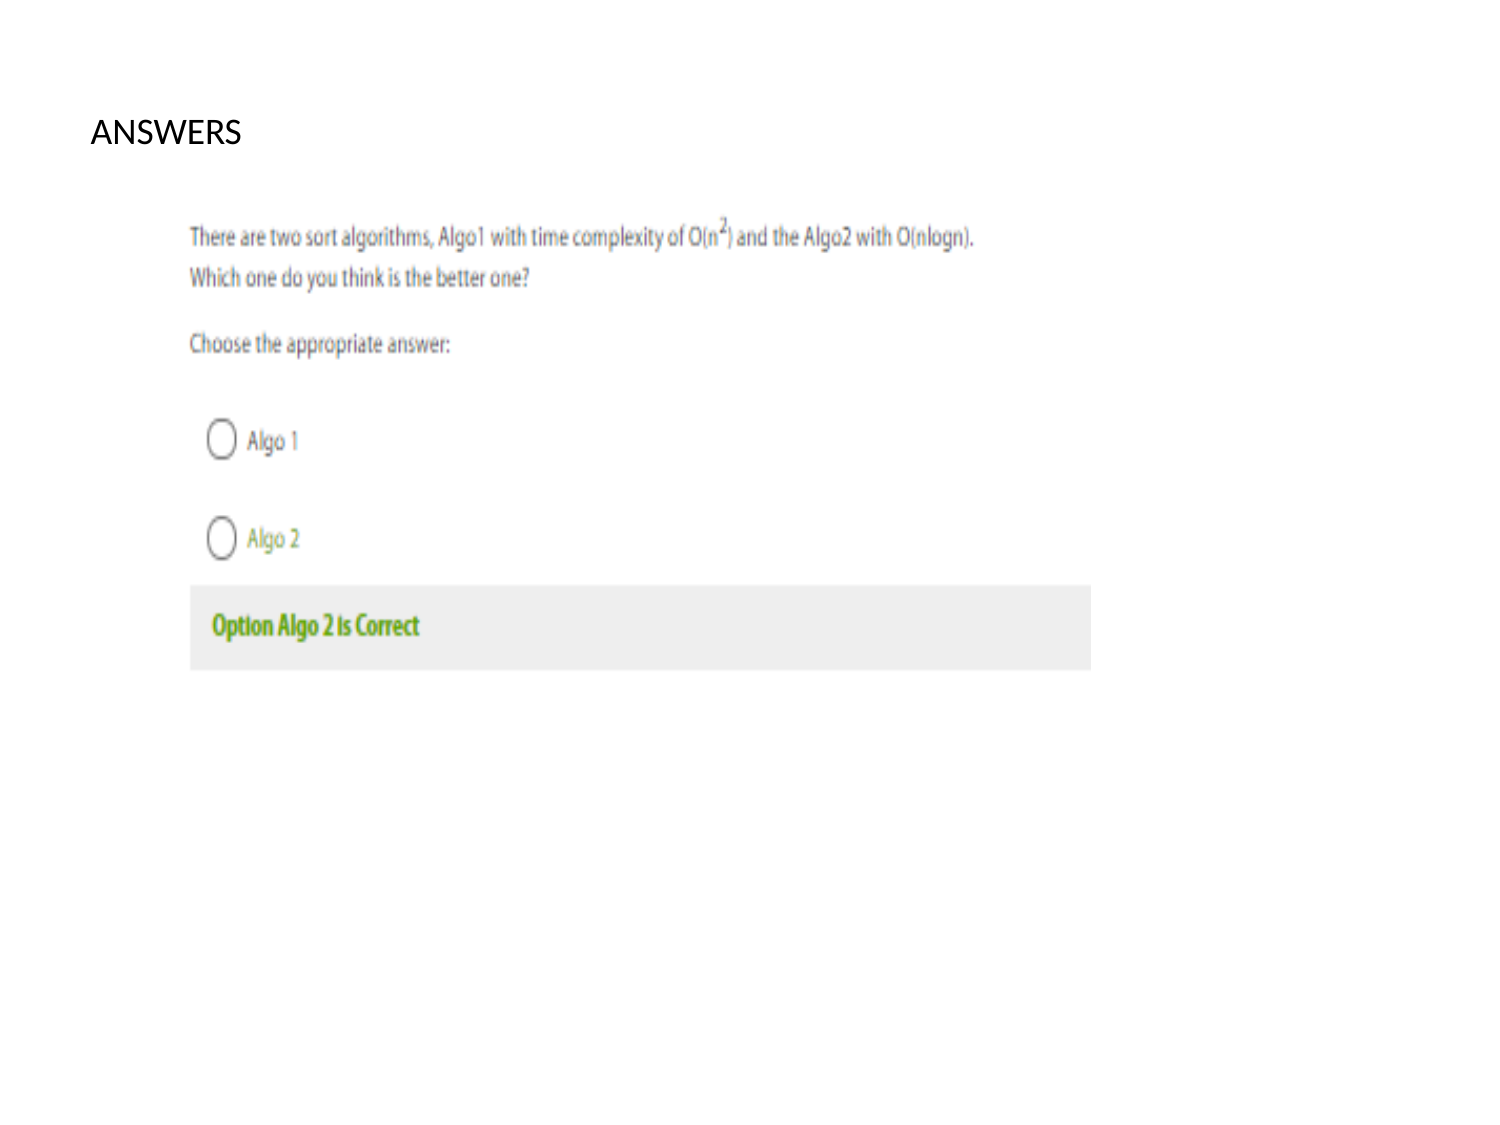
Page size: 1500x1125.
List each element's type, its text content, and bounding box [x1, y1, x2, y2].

picture [174, 187, 1091, 687]
text_box ANSWERS [75, 99, 258, 160]
